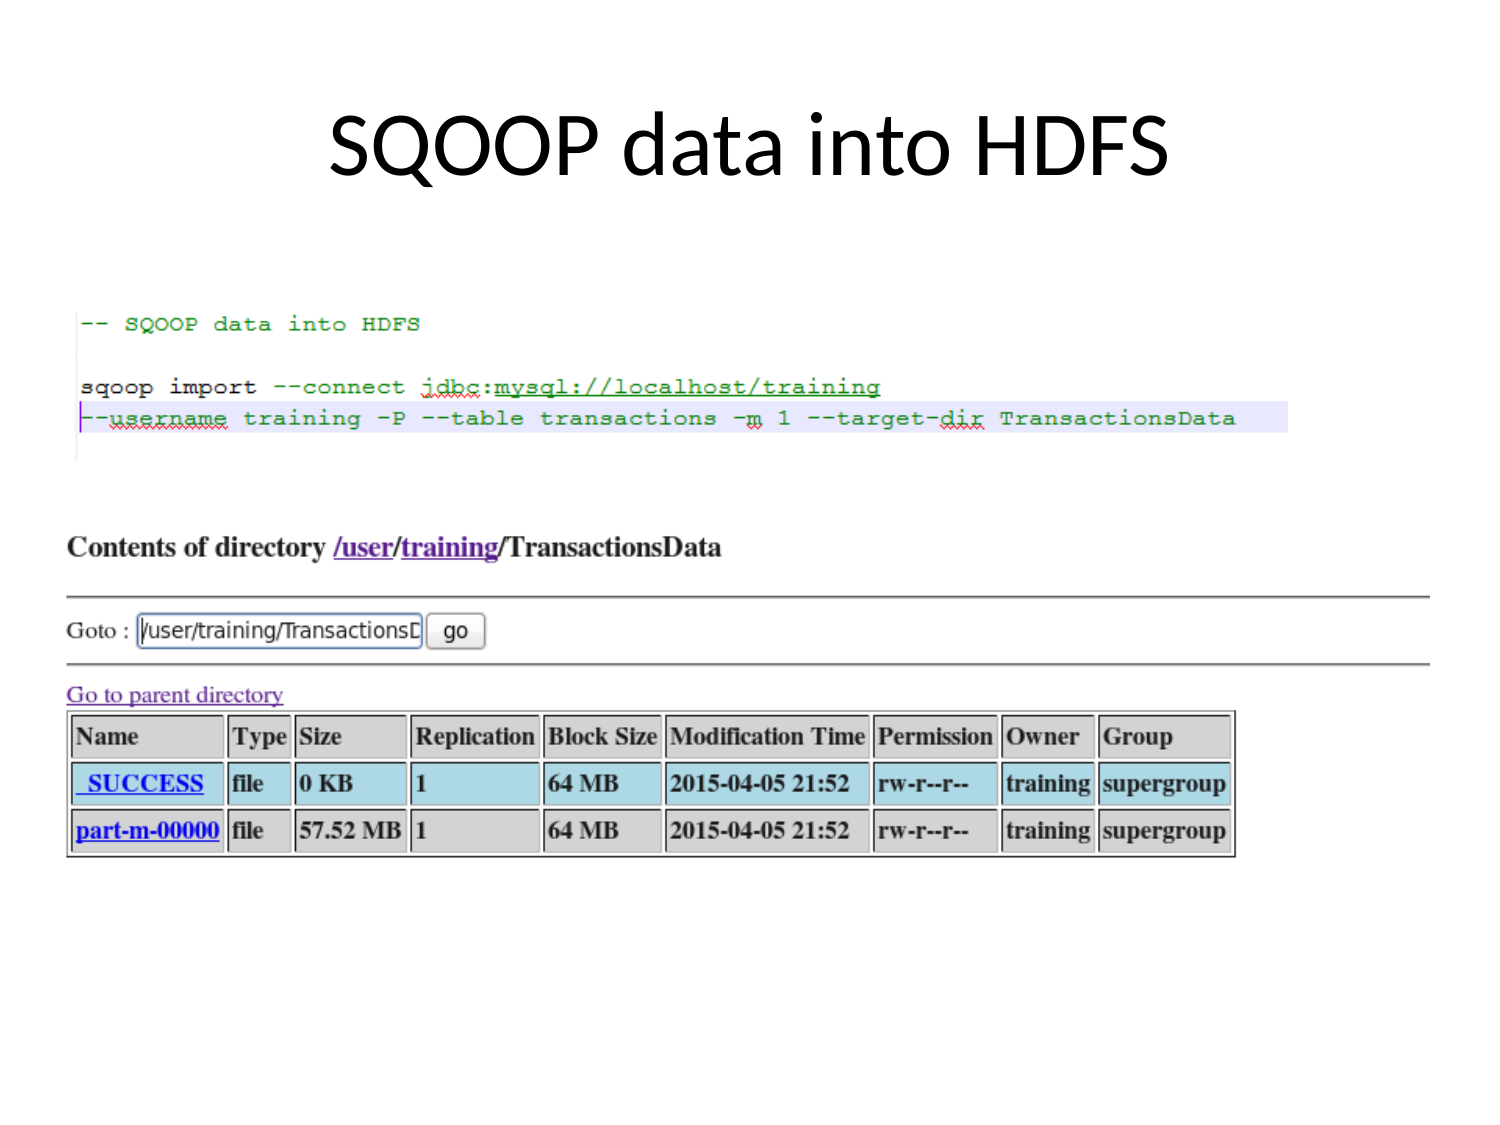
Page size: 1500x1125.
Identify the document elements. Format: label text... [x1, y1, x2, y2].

text_box SQOOP data into HDFS [75, 45, 1425, 233]
picture [74, 312, 1288, 462]
picture [62, 524, 1430, 886]
